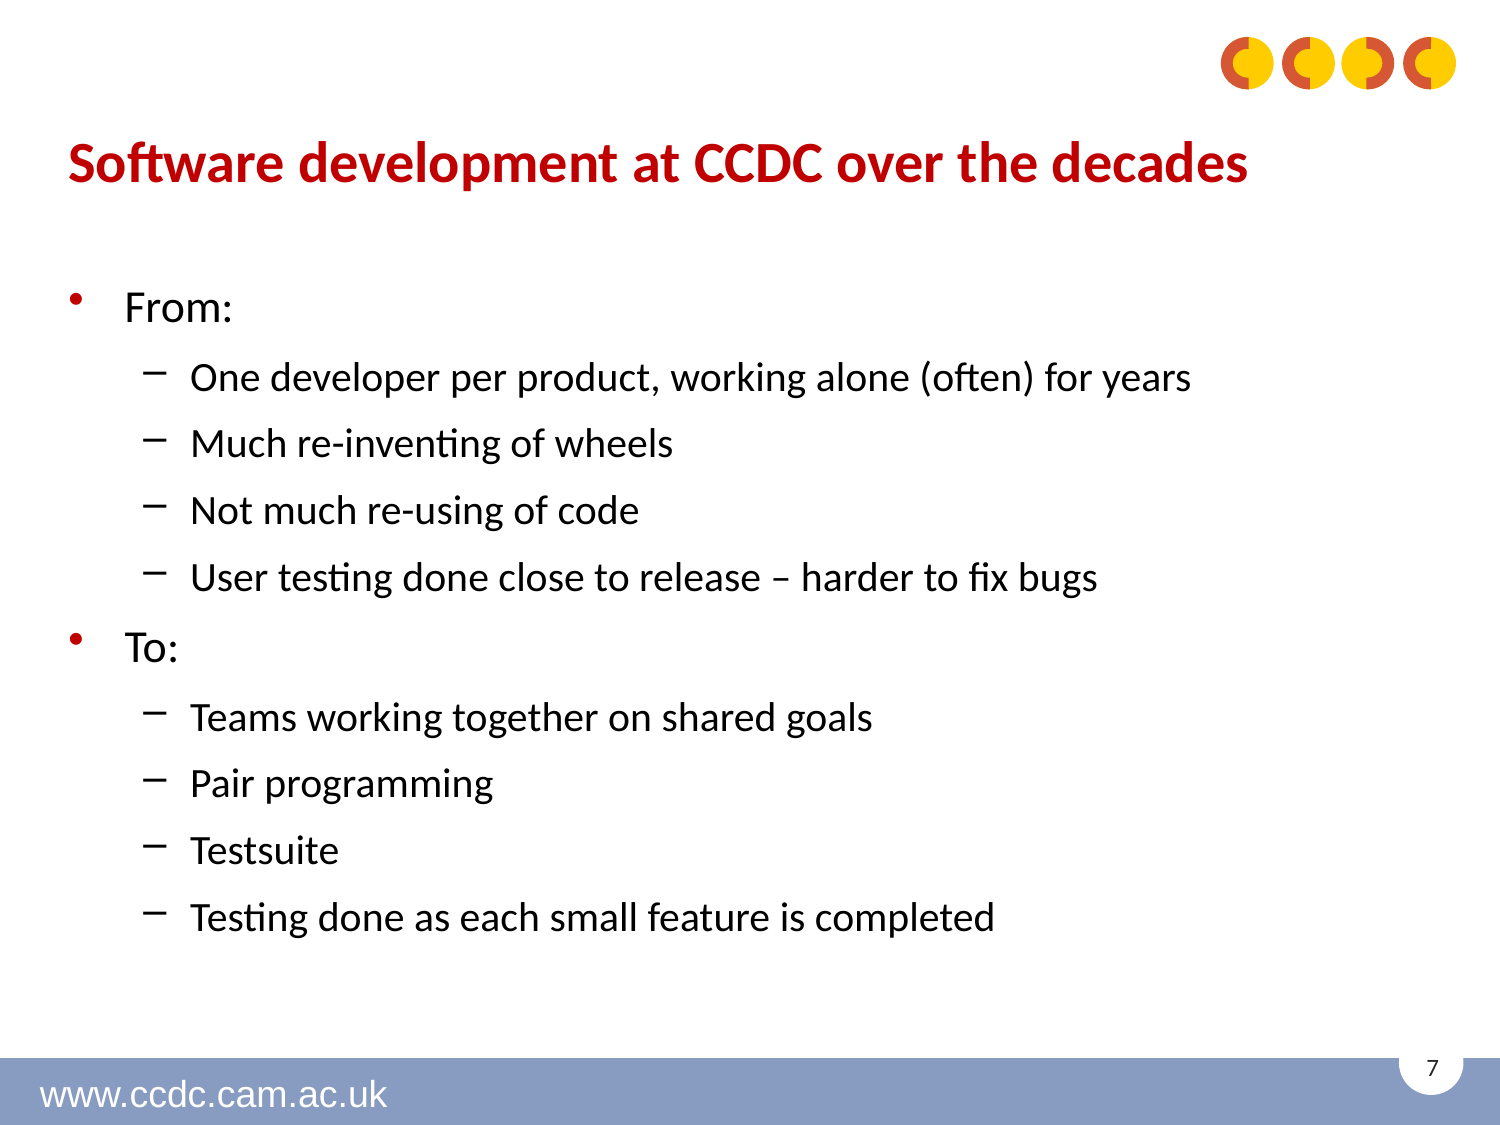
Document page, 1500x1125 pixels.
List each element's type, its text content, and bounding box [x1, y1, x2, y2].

list From: One developer per product, working alone (often) for years Much re-inventing of wheels Not much re-using of code User testing done close to release – harder to fix bugs To: Teams working together on shared goals Pair programming Testsuite Testing done as each small feature is completed [52, 269, 1448, 1020]
title Software development at CCDC over the decades [52, 62, 1448, 256]
